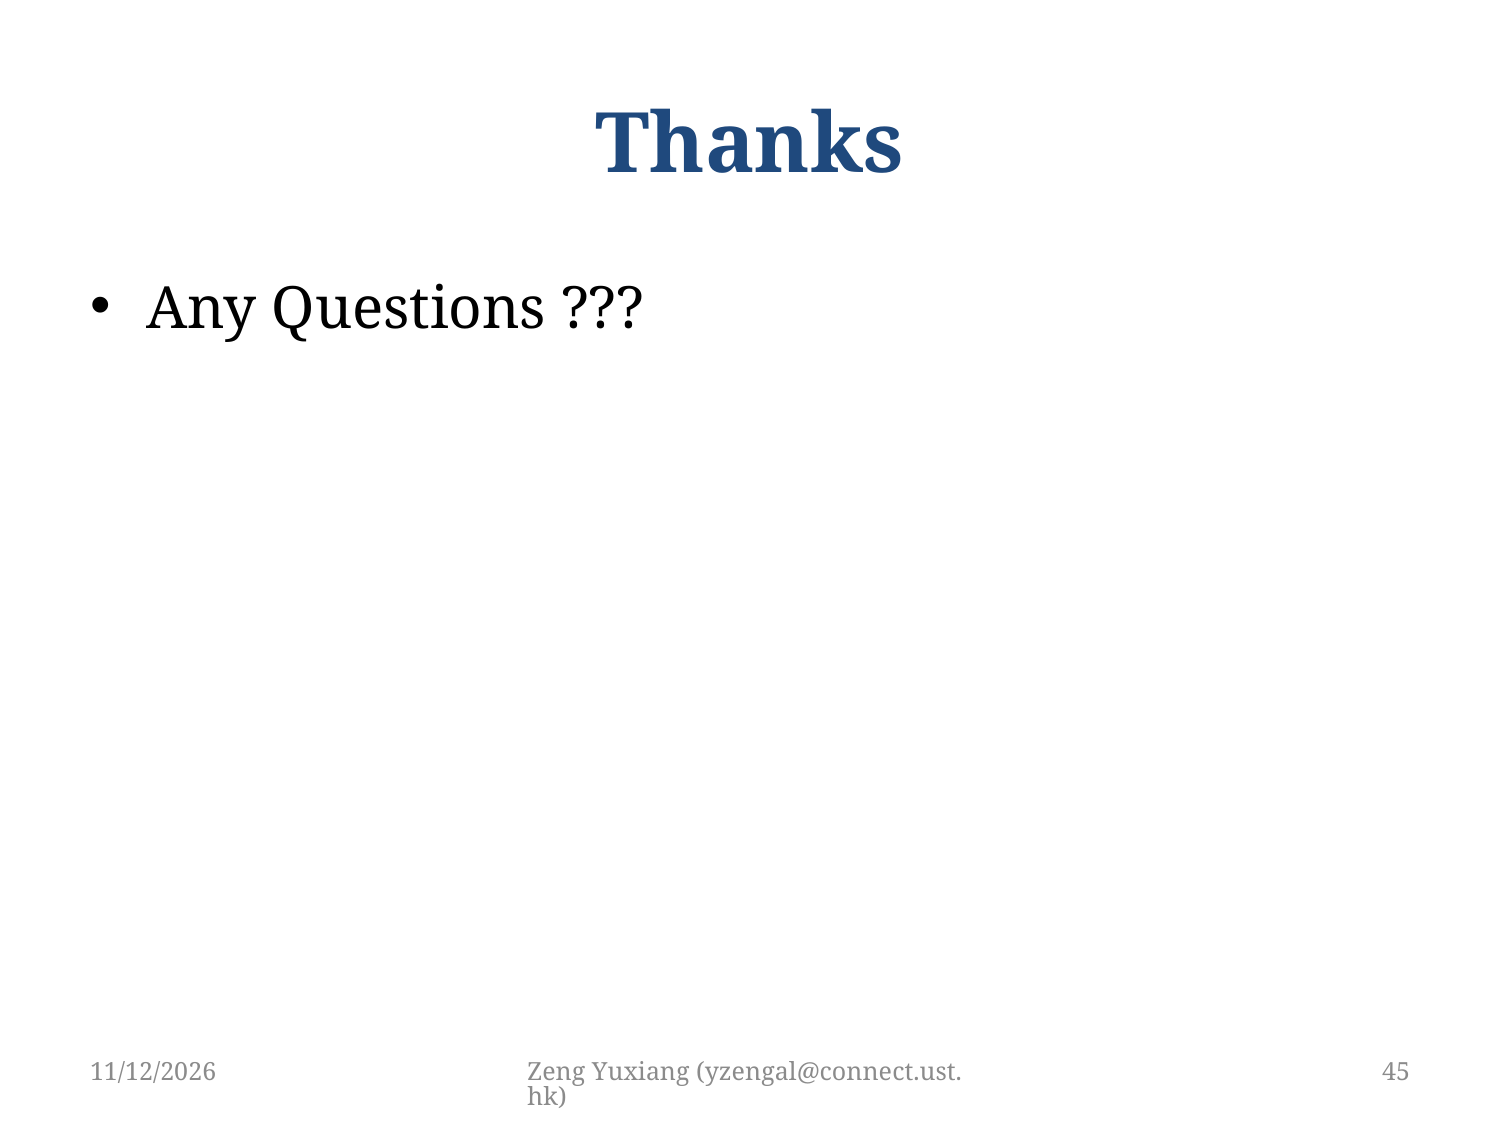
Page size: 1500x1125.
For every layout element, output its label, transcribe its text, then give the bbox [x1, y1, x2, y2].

footer Zeng Yuxiang (yzengal@connect.ust.hk) [512, 1042, 988, 1103]
list Any Questions ??? [75, 262, 1425, 1005]
title Thanks [75, 45, 1425, 233]
slide_number 45 [1074, 1042, 1425, 1103]
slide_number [75, 1042, 425, 1103]
